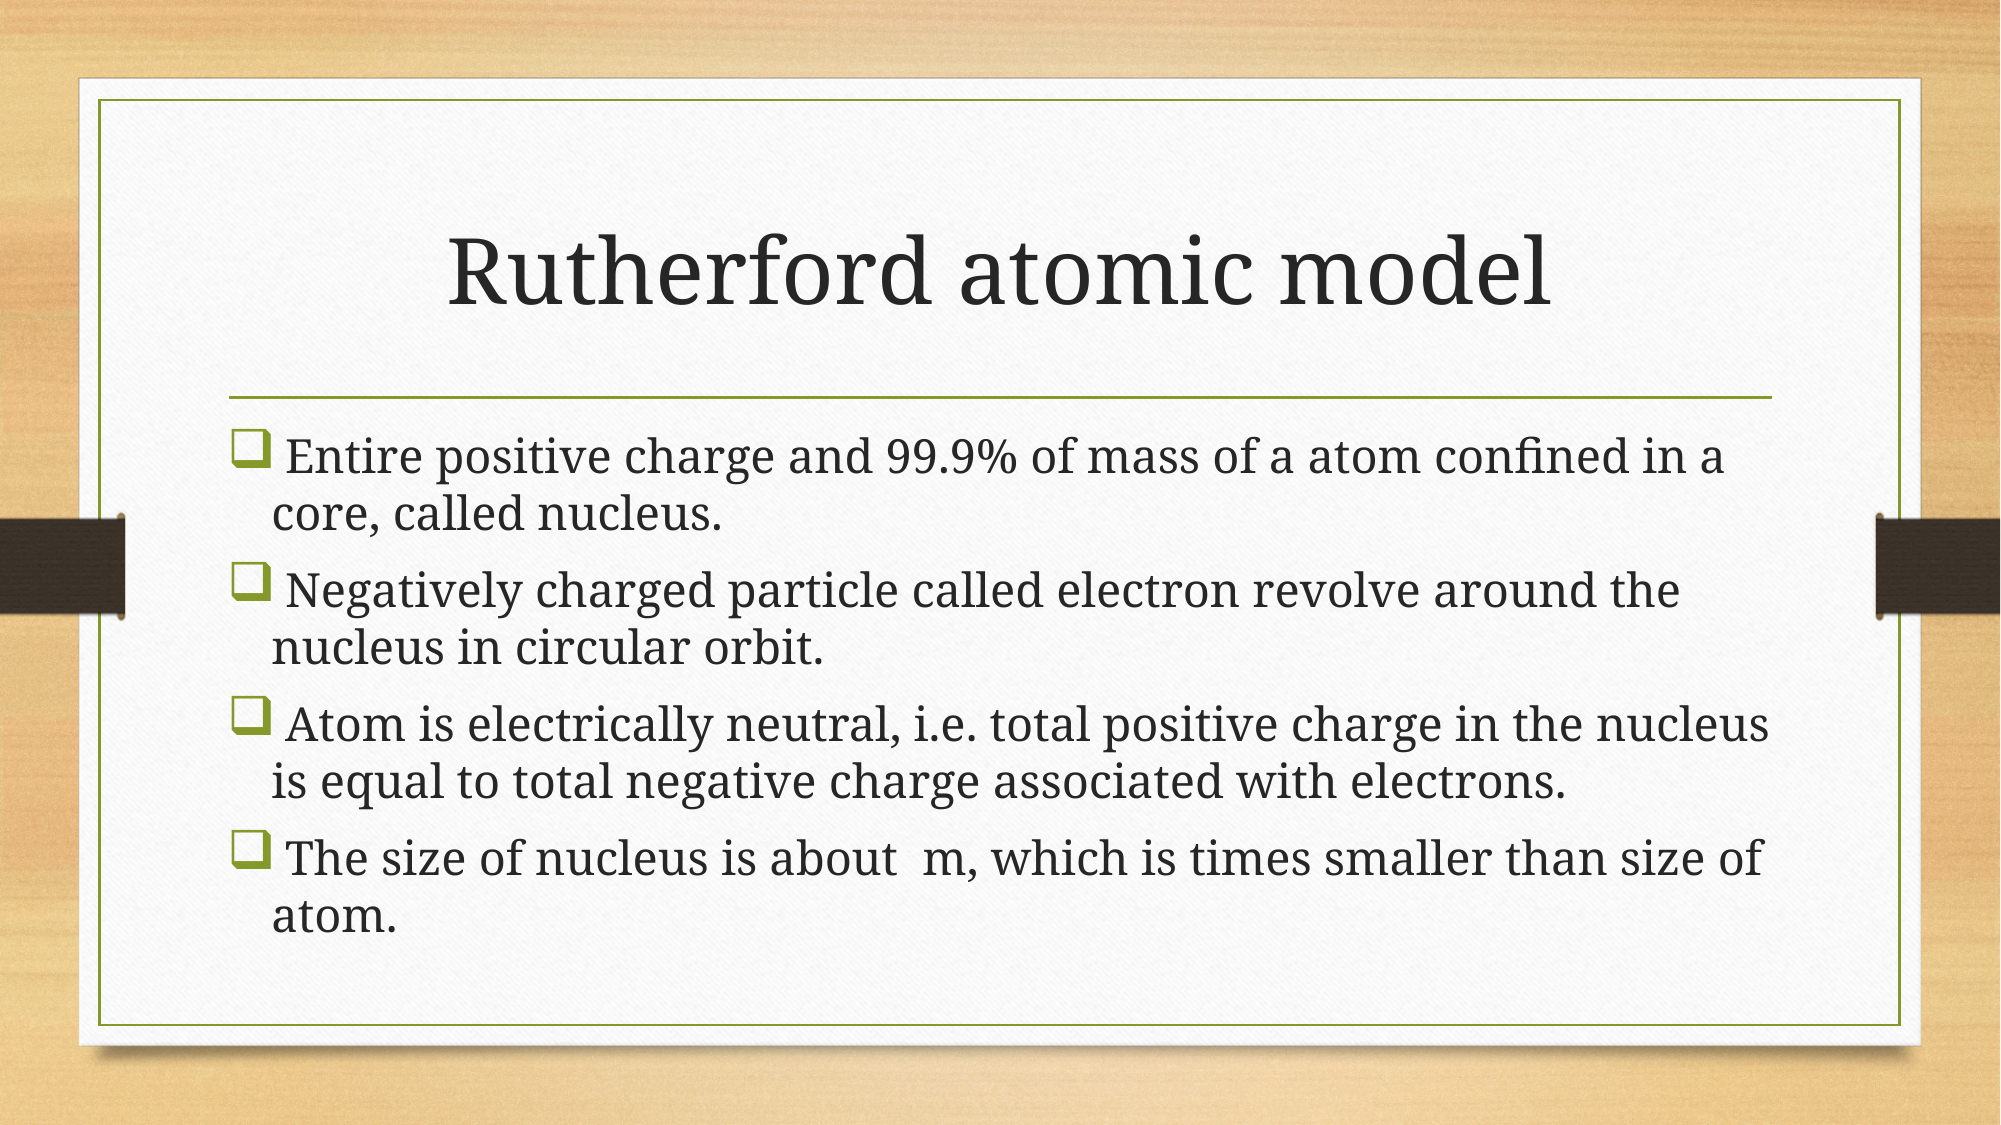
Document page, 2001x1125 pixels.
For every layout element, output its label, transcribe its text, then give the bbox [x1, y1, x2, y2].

picture [0, 0, 2001, 1125]
title Rutherford atomic model [212, 161, 1788, 375]
